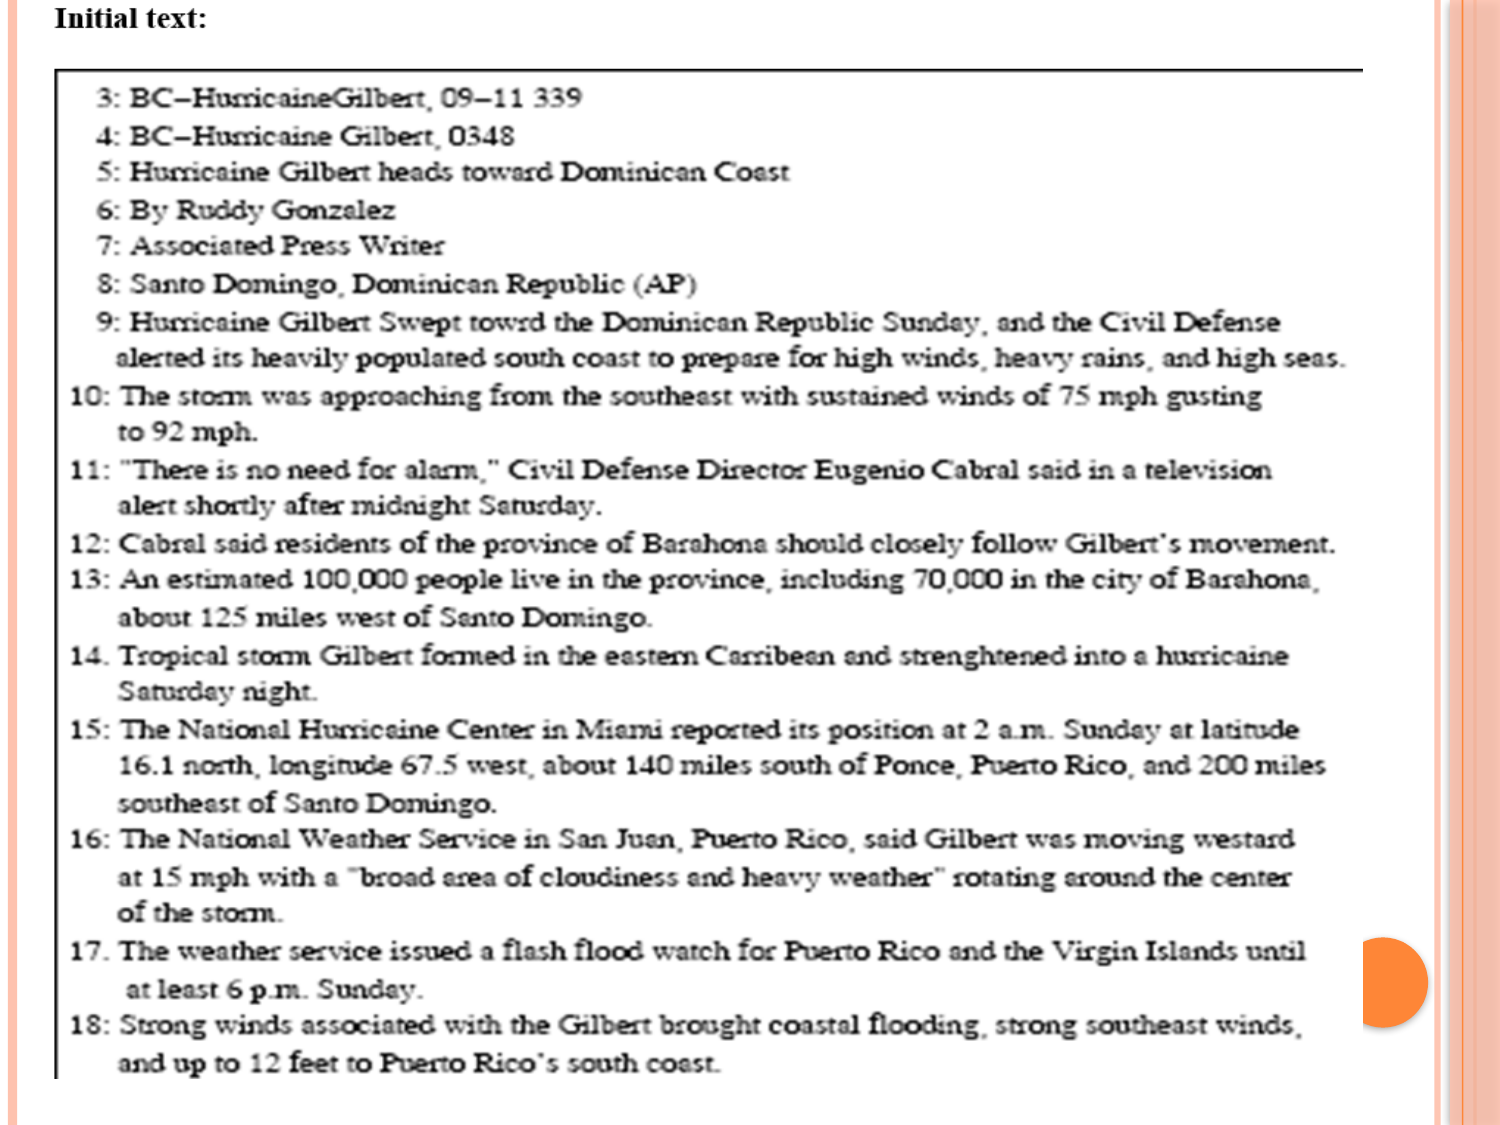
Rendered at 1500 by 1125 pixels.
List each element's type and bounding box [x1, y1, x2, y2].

picture [36, 3, 1363, 1080]
